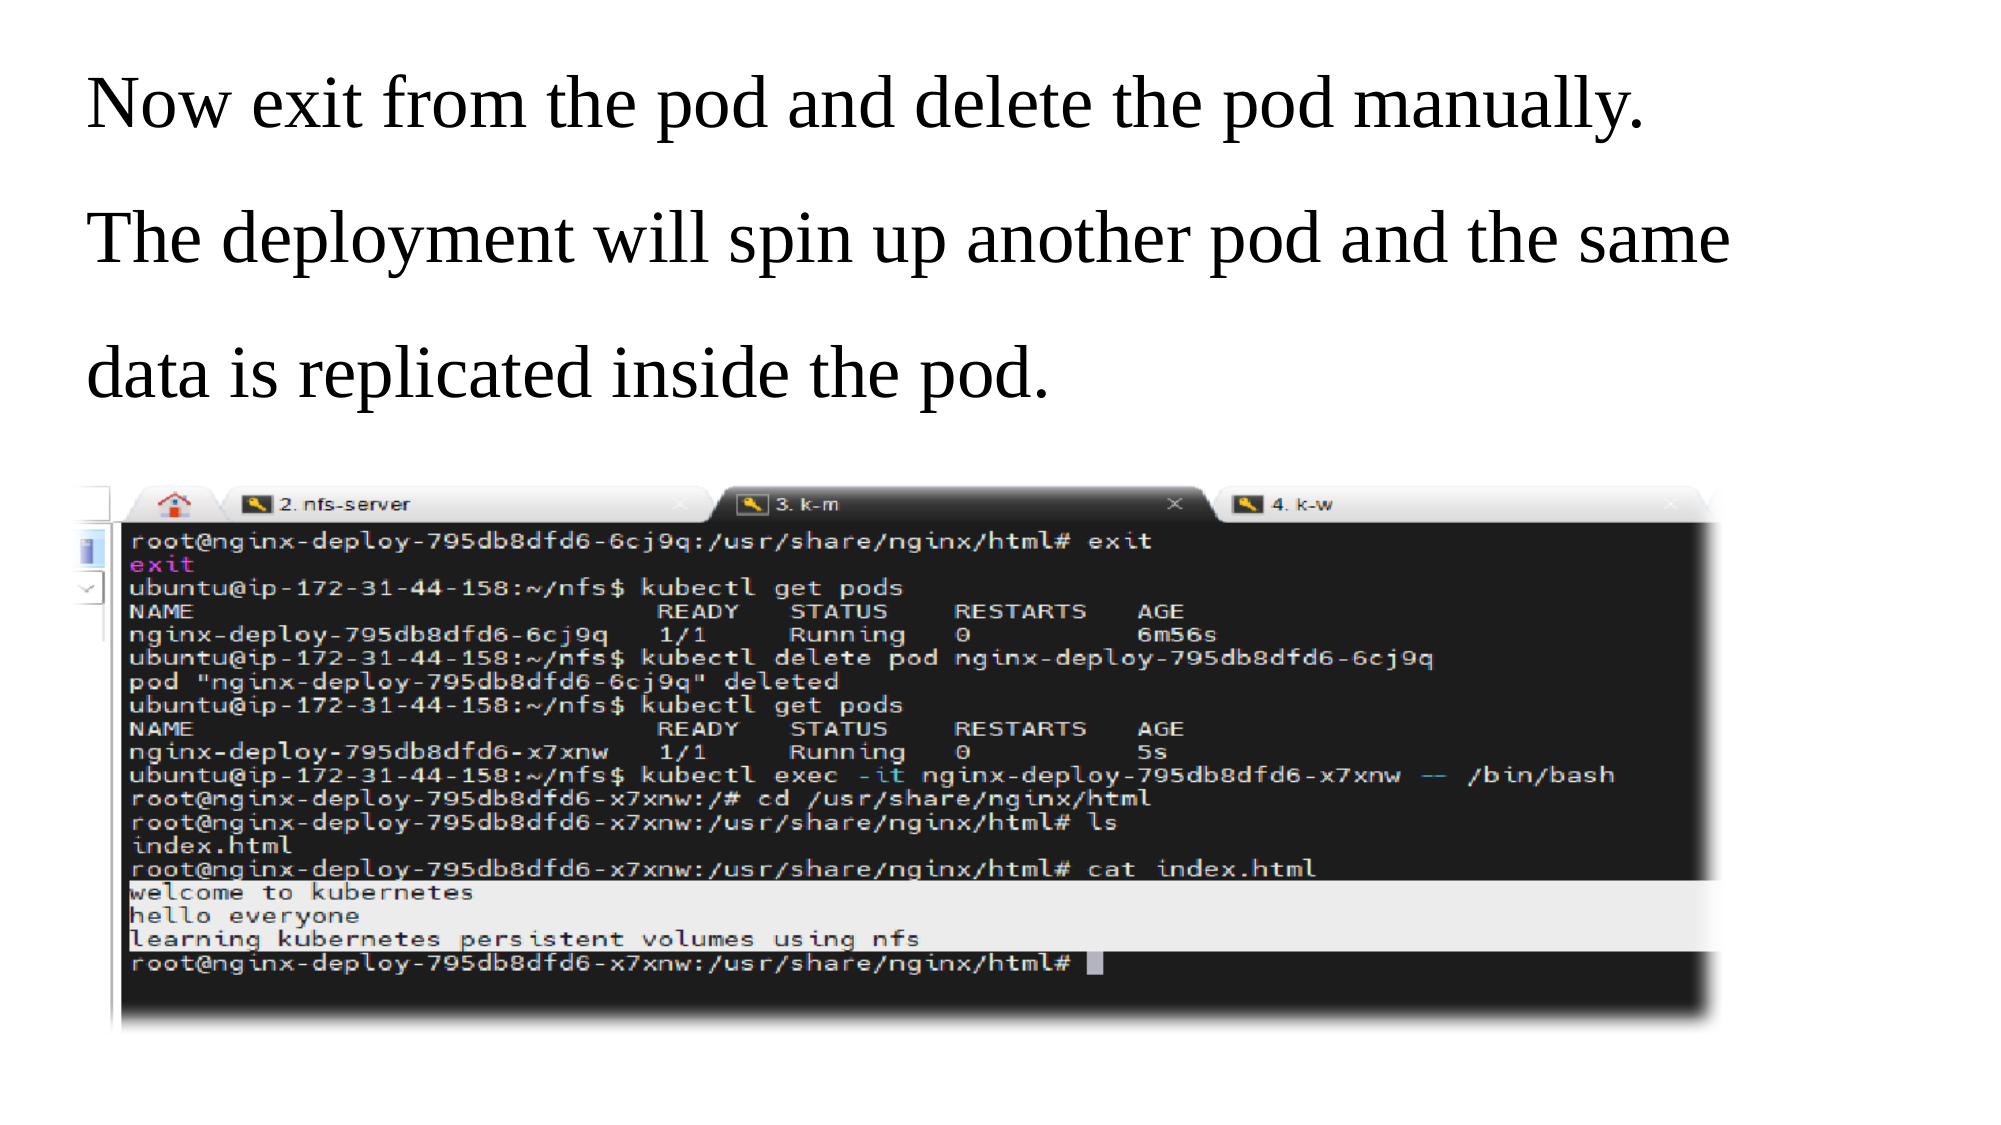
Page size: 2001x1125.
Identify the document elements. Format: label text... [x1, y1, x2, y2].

text_box Now exit from the pod and delete the pod manually. The deployment will spin up another pod and the same data is replicated inside the pod. [71, 0, 1790, 420]
picture [71, 471, 1724, 1035]
